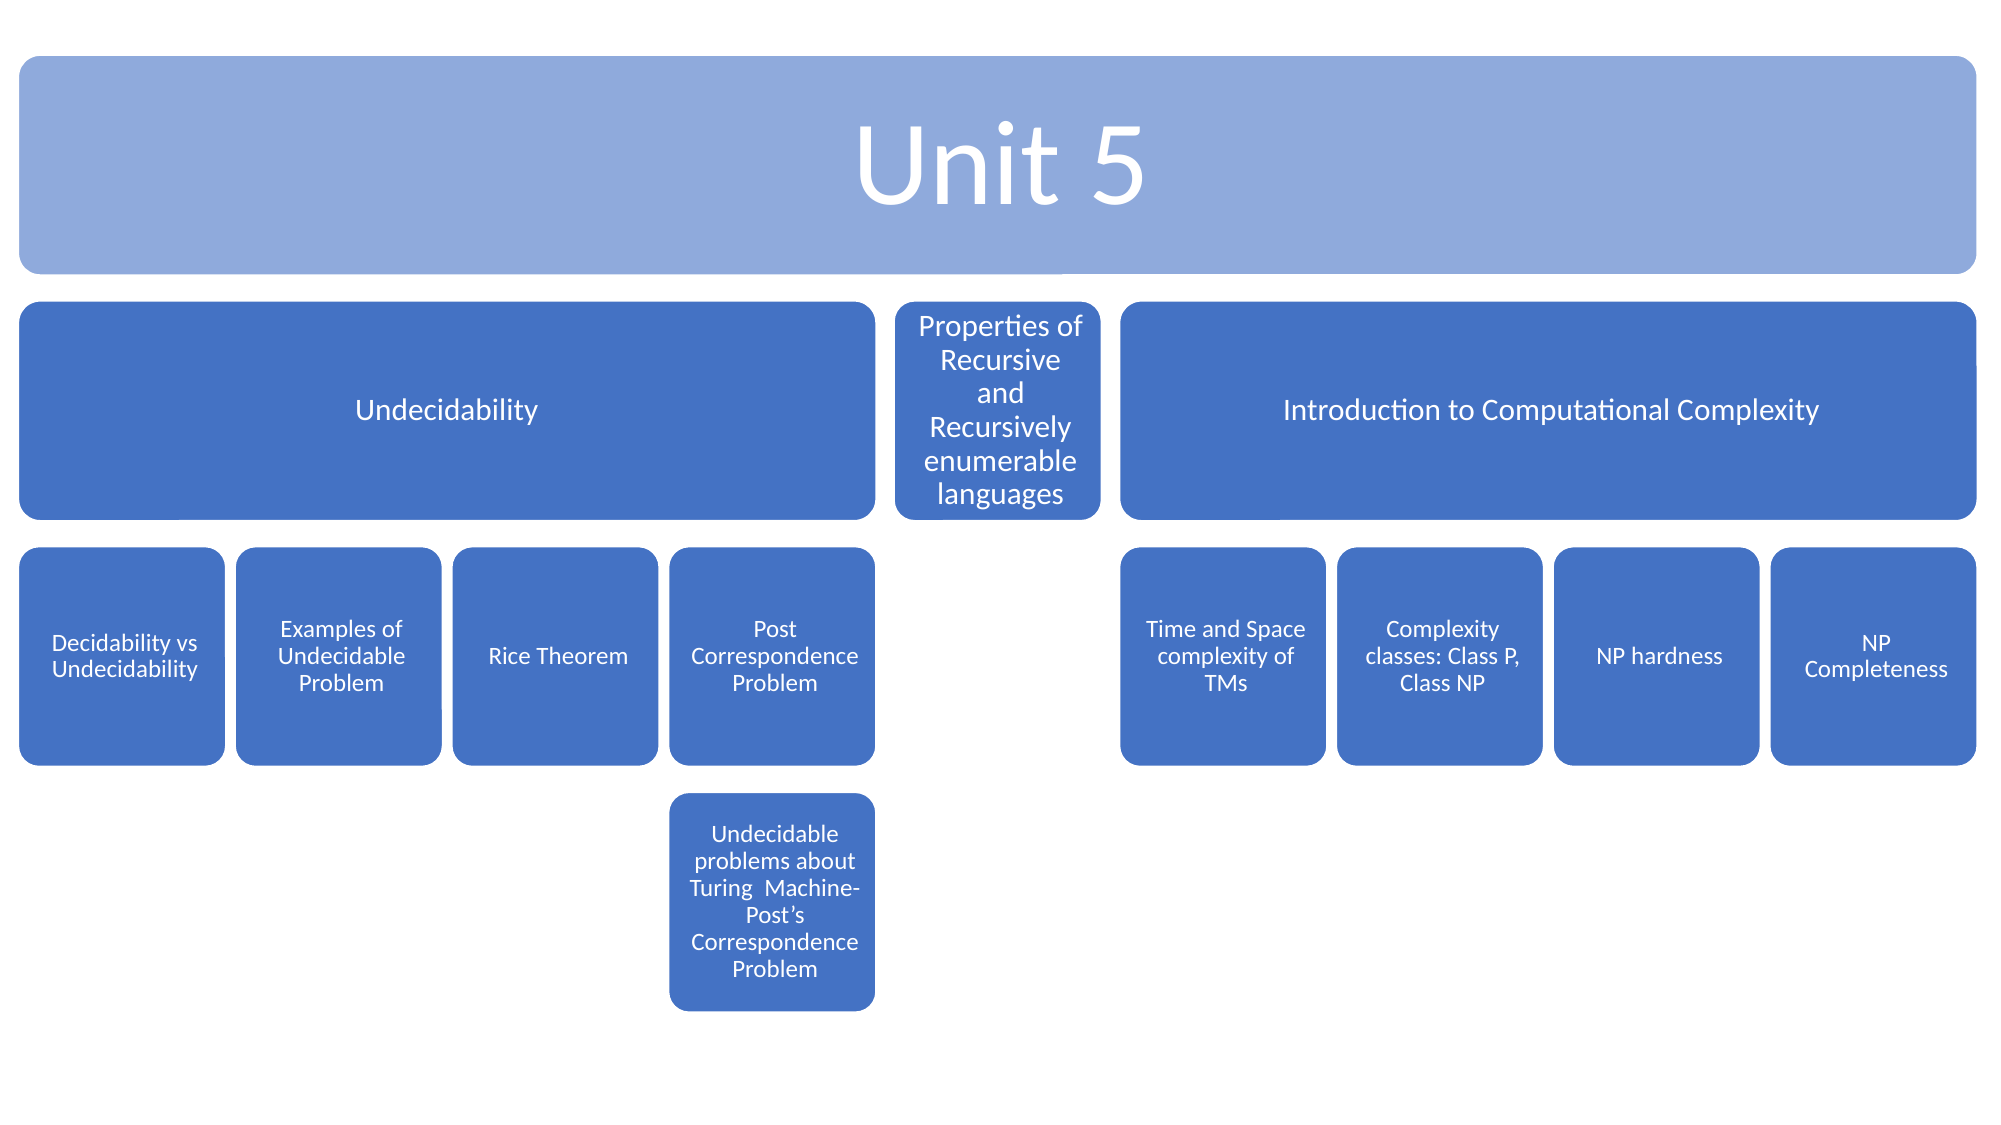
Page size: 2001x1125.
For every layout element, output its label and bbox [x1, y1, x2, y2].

list [17, 54, 1979, 1013]
